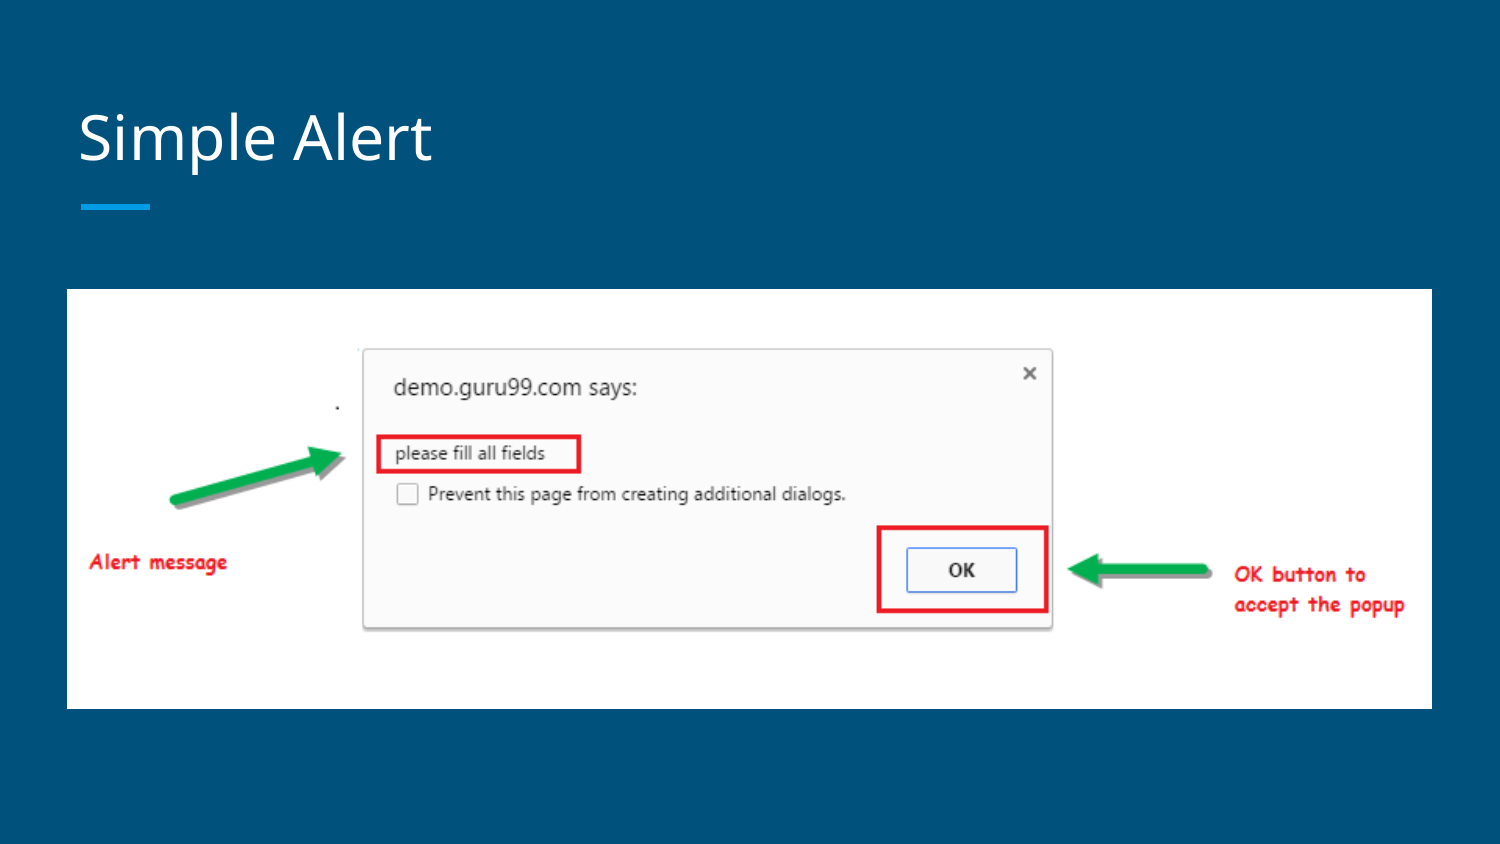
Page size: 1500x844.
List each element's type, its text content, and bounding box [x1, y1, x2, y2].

title Simple Alert [63, 75, 1437, 188]
picture [68, 290, 1431, 708]
